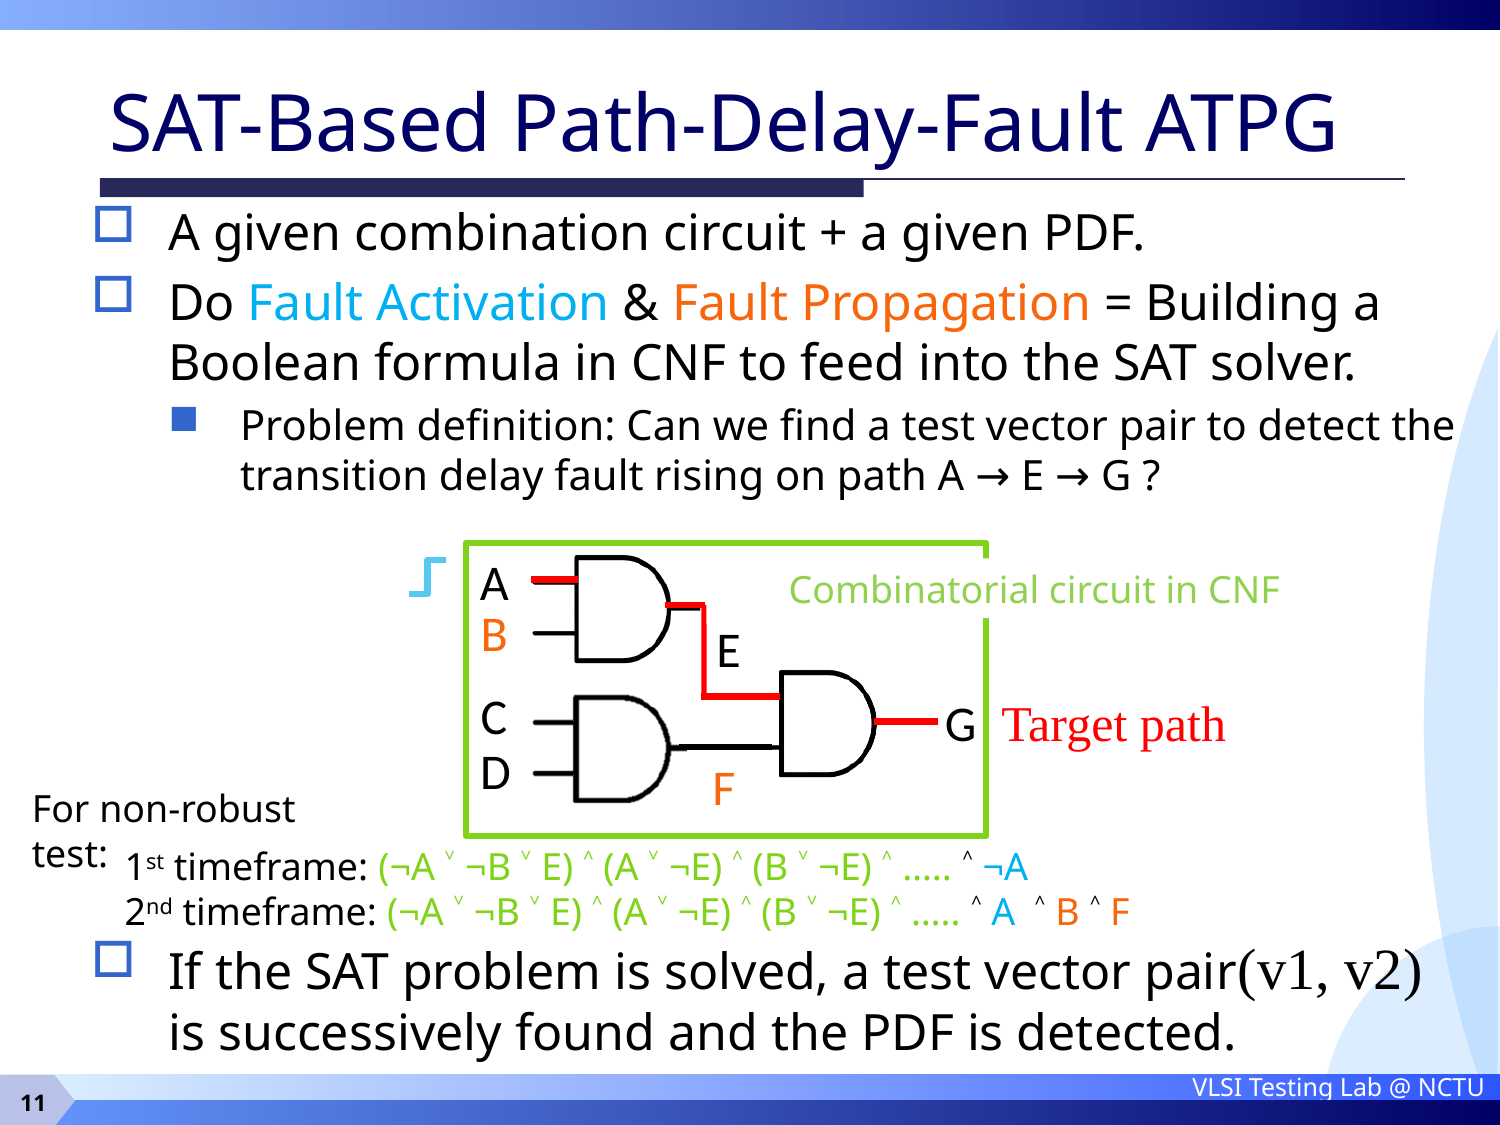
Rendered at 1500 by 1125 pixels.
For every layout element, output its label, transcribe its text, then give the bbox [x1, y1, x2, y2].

slide_number 11 [1, 1080, 65, 1114]
slide_number 10 [1459, 1080, 1463, 1100]
text_box For non-robust test: [17, 777, 104, 883]
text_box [109, 542, 1449, 943]
list A given combination circuit + a given PDF. Do Fault Activation & Fault Propagation = Building a Boolean formula in CNF to feed into the SAT solver. Problem definition: Can we find a test vector pair to detect the transition delay fault rising on path A → E → G ? If the SAT problem is solved, a test vector pair(v1, v2) is successively found and the PDF is detected. [76, 193, 1484, 1015]
title SAT-Based Path-Delay-Fault ATPG [94, 50, 1407, 176]
